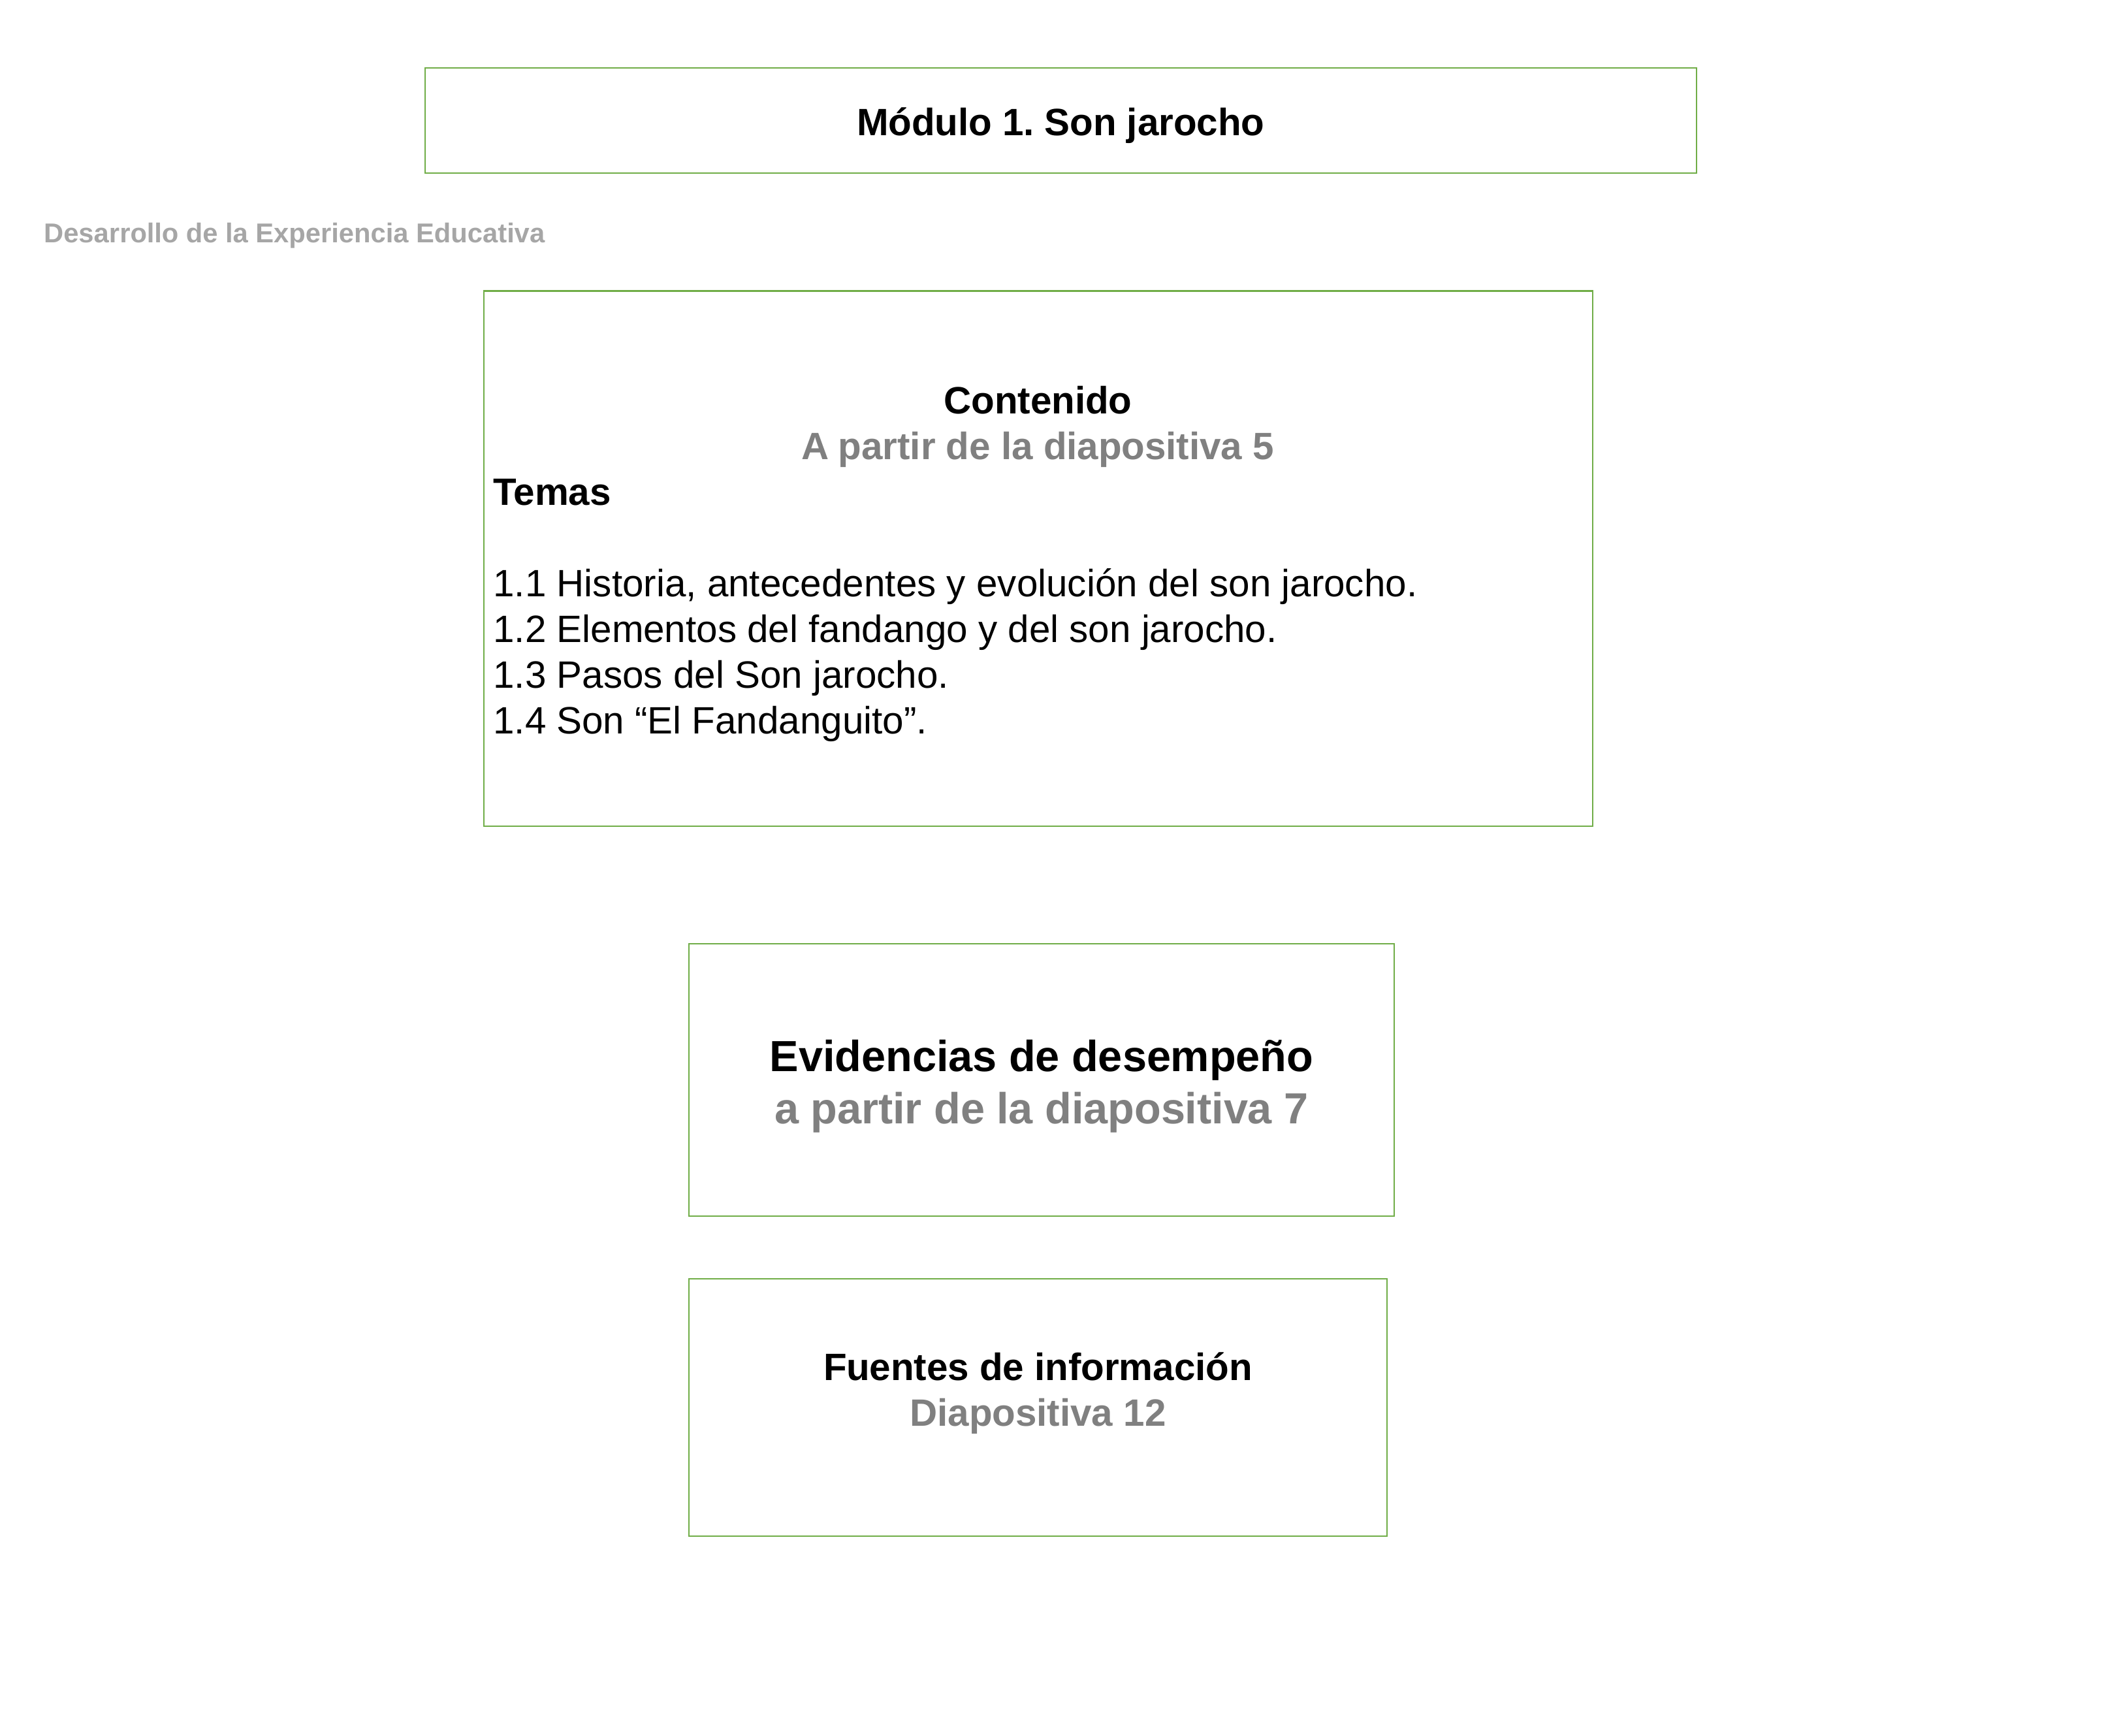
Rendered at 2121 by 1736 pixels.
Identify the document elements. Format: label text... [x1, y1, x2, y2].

text_box Desarrollo de la Experiencia Educativa [0, 207, 626, 257]
text_box Contenido A partir de la diapositiva 5 Temas 1.1 Historia, antecedentes y evolución del son jarocho. 1.2 Elementos del fandango y del son jarocho. 1.3 Pasos del Son jarocho. 1.4 Son “El Fandanguito”. [483, 290, 1593, 827]
text_box Módulo 1. Son jarocho [424, 67, 1697, 174]
text_box Evidencias de desempeño a partir de la diapositiva 7 [688, 943, 1395, 1217]
text_box Fuentes de información Diapositiva 12 [688, 1278, 1388, 1537]
